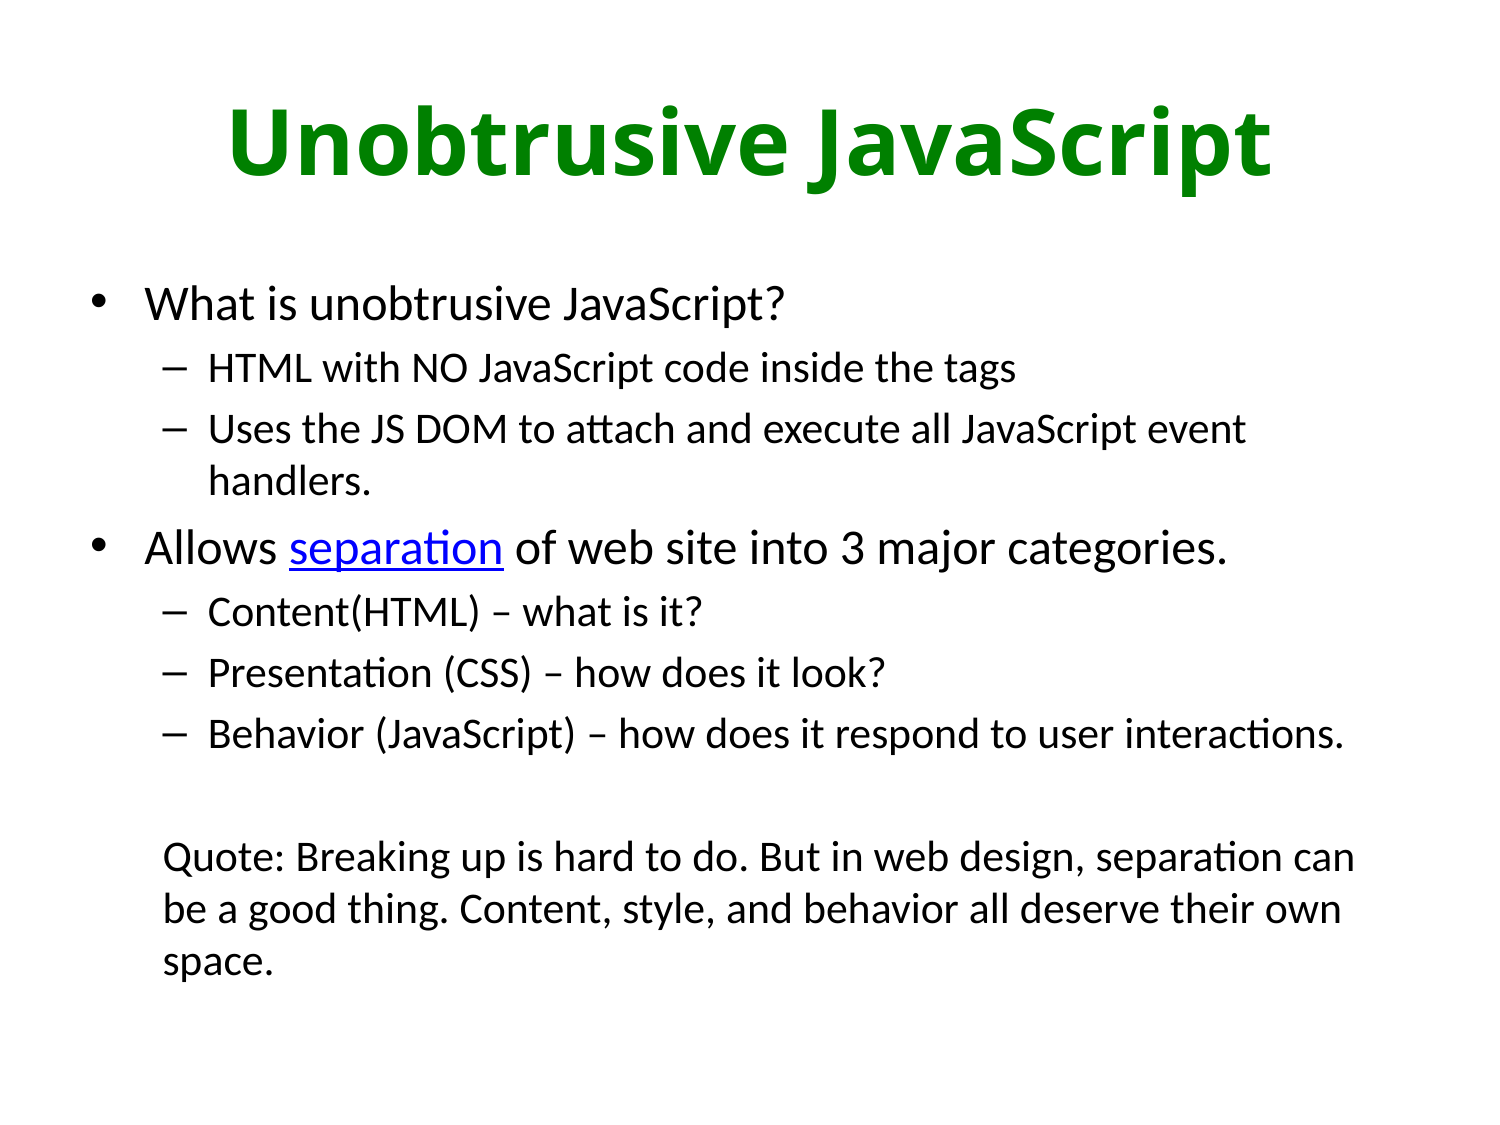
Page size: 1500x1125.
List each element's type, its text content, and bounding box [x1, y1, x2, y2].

title Unobtrusive JavaScript [75, 45, 1425, 233]
list What is unobtrusive JavaScript? HTML with NO JavaScript code inside the tags Uses the JS DOM to attach and execute all JavaScript event handlers. Allows separation of web site into 3 major categories. Content(HTML) – what is it? Presentation (CSS) – how does it look? Behavior (JavaScript) – how does it respond to user interactions. Quote: Breaking up is hard to do. But in web design, separation can be a good thing. Content, style, and behavior all deserve their own space. [75, 262, 1425, 1005]
